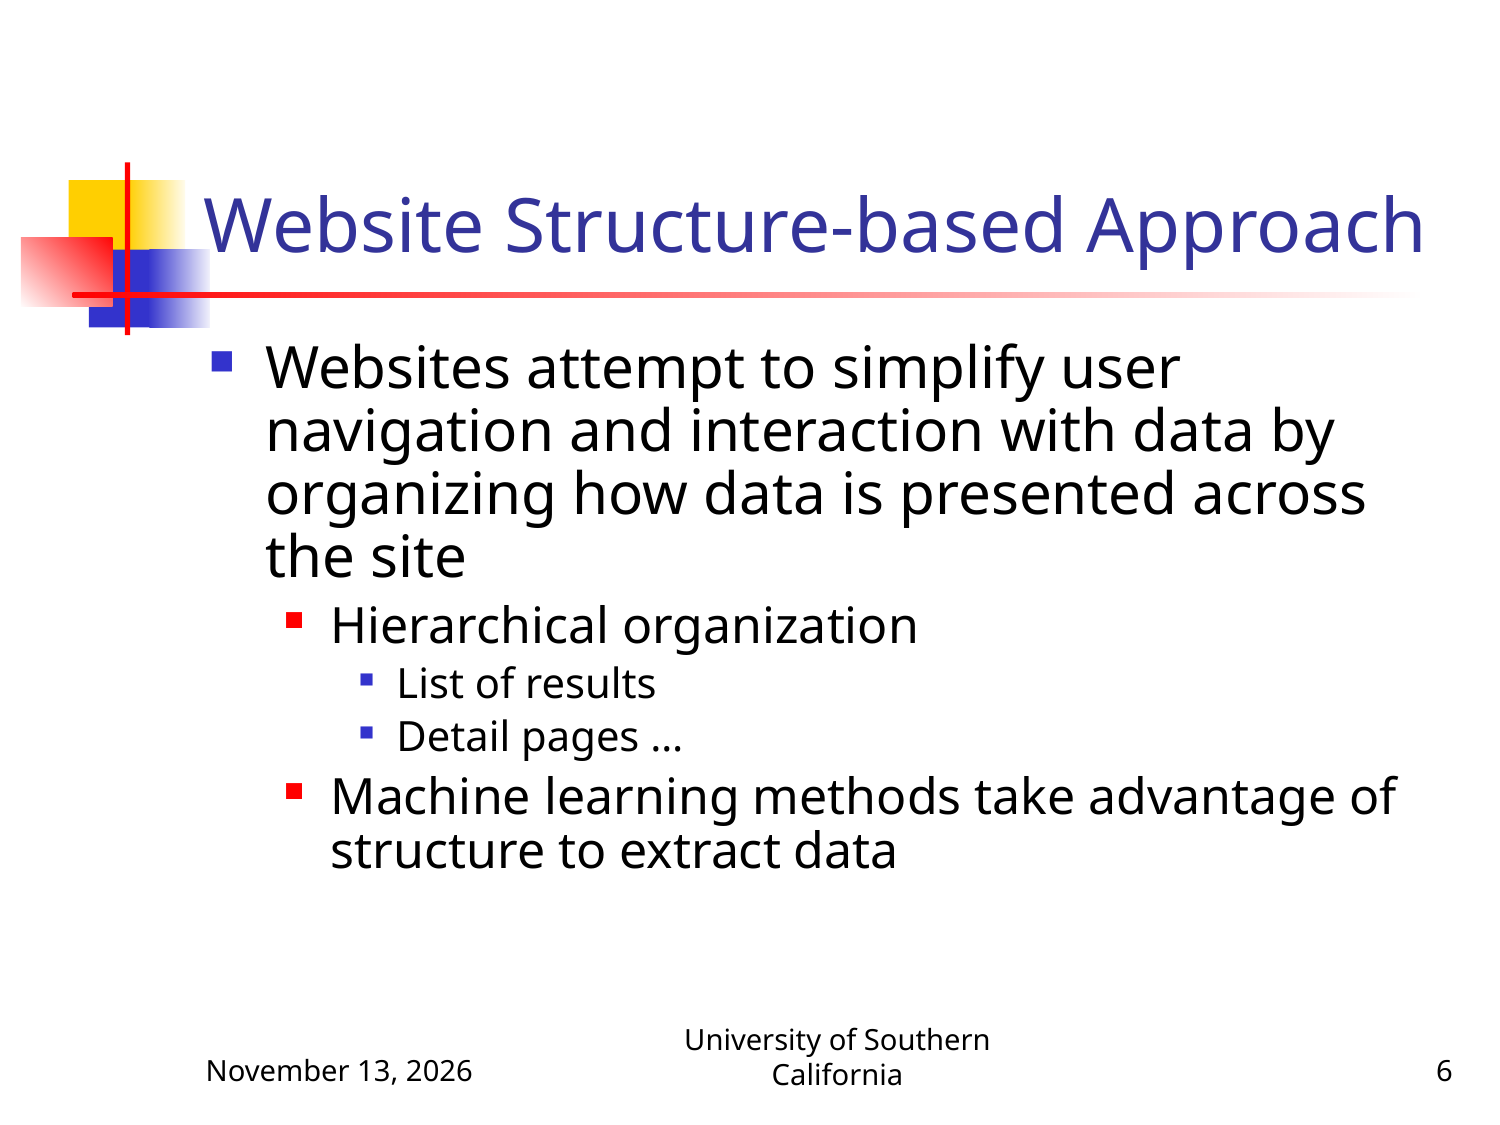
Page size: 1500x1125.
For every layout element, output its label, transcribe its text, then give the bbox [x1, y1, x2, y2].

footer University of Southern California [599, 1023, 1076, 1100]
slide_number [190, 1023, 504, 1100]
slide_number 6 [1154, 1023, 1468, 1100]
list Websites attempt to simplify user navigation and interaction with data by organizing how data is presented across the site Hierarchical organization List of results Detail pages … Machine learning methods take advantage of structure to extract data [193, 331, 1469, 1006]
title Website Structure-based Approach [188, 35, 1468, 275]
